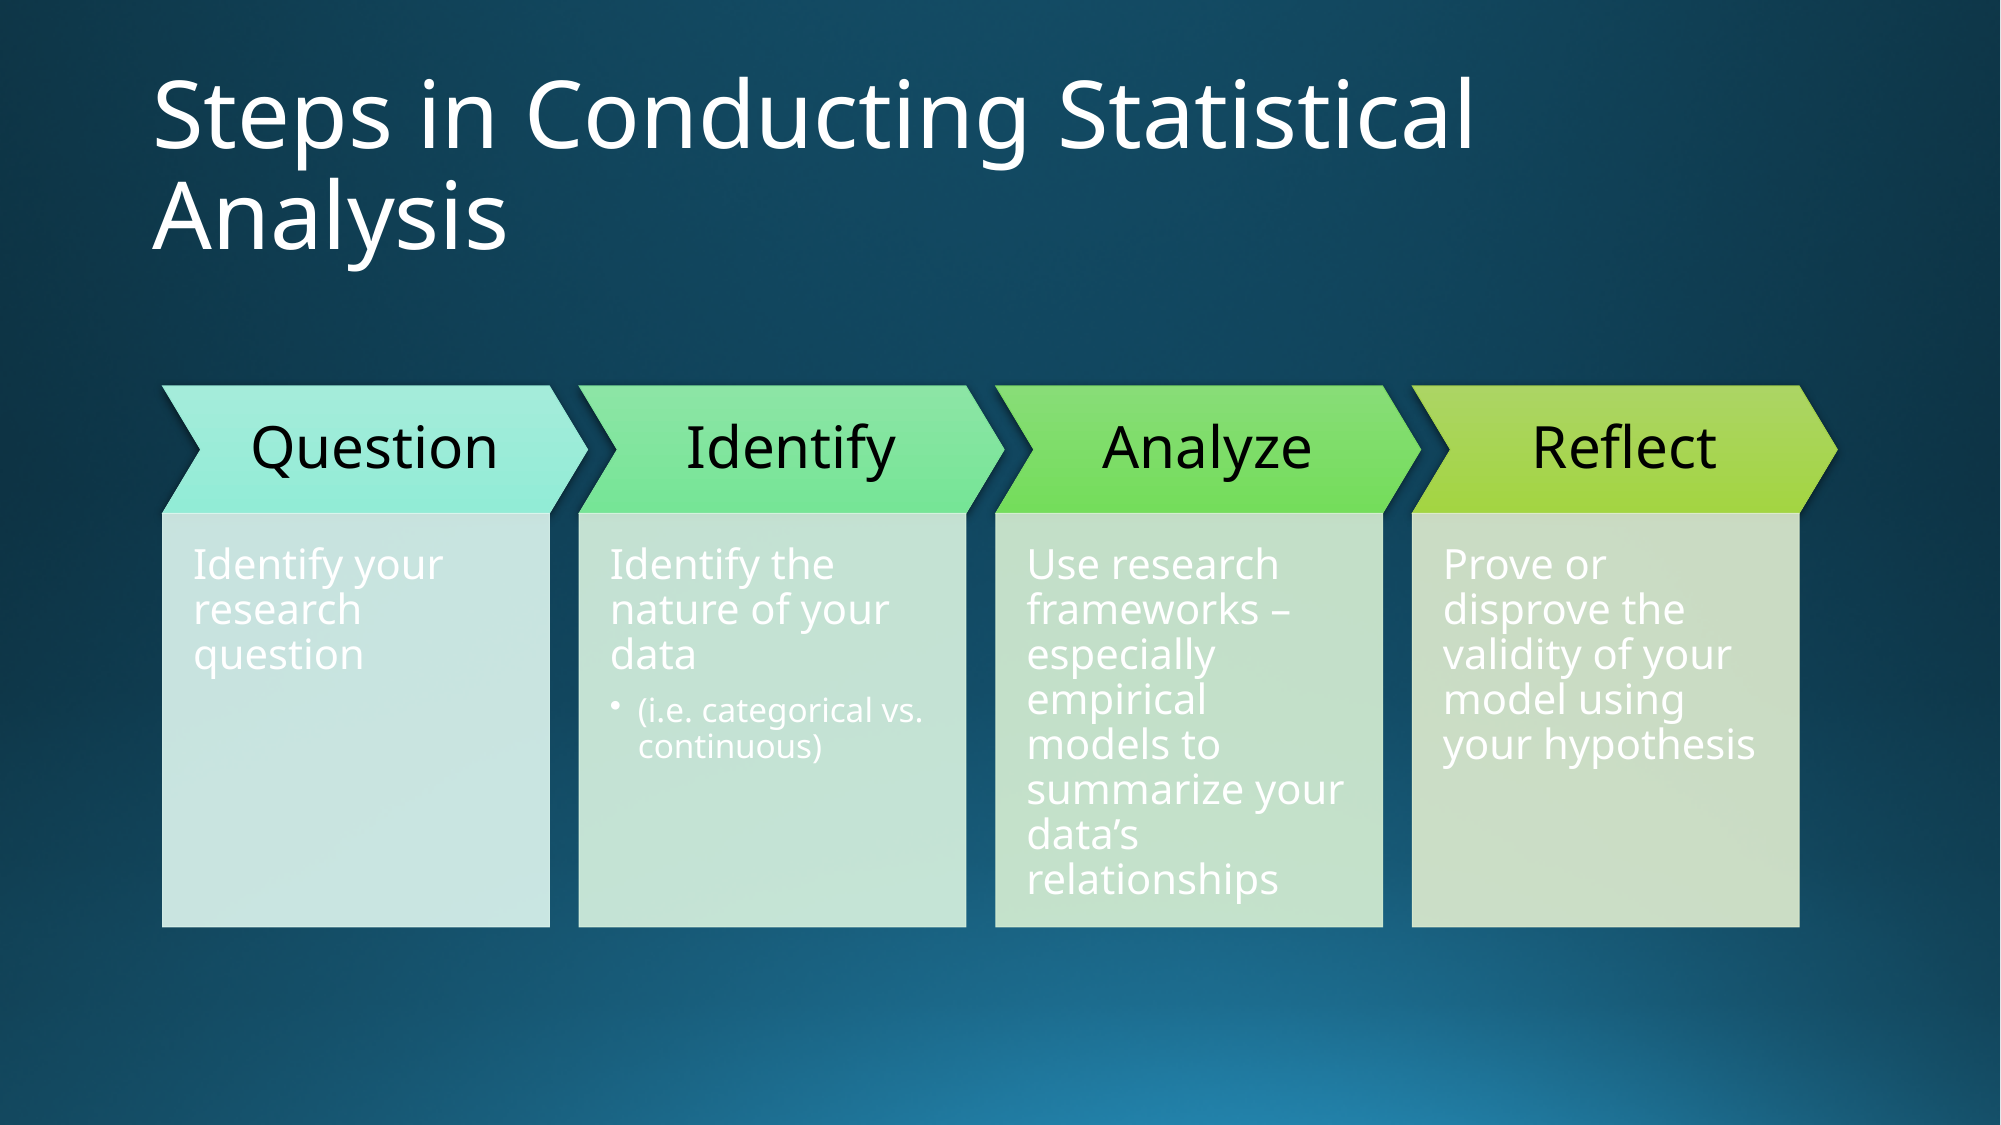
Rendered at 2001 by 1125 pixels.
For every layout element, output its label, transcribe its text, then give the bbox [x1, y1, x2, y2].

title Steps in Conducting Statistical Analysis [137, 59, 1863, 278]
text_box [160, 299, 1840, 1014]
picture [0, 0, 2001, 1125]
